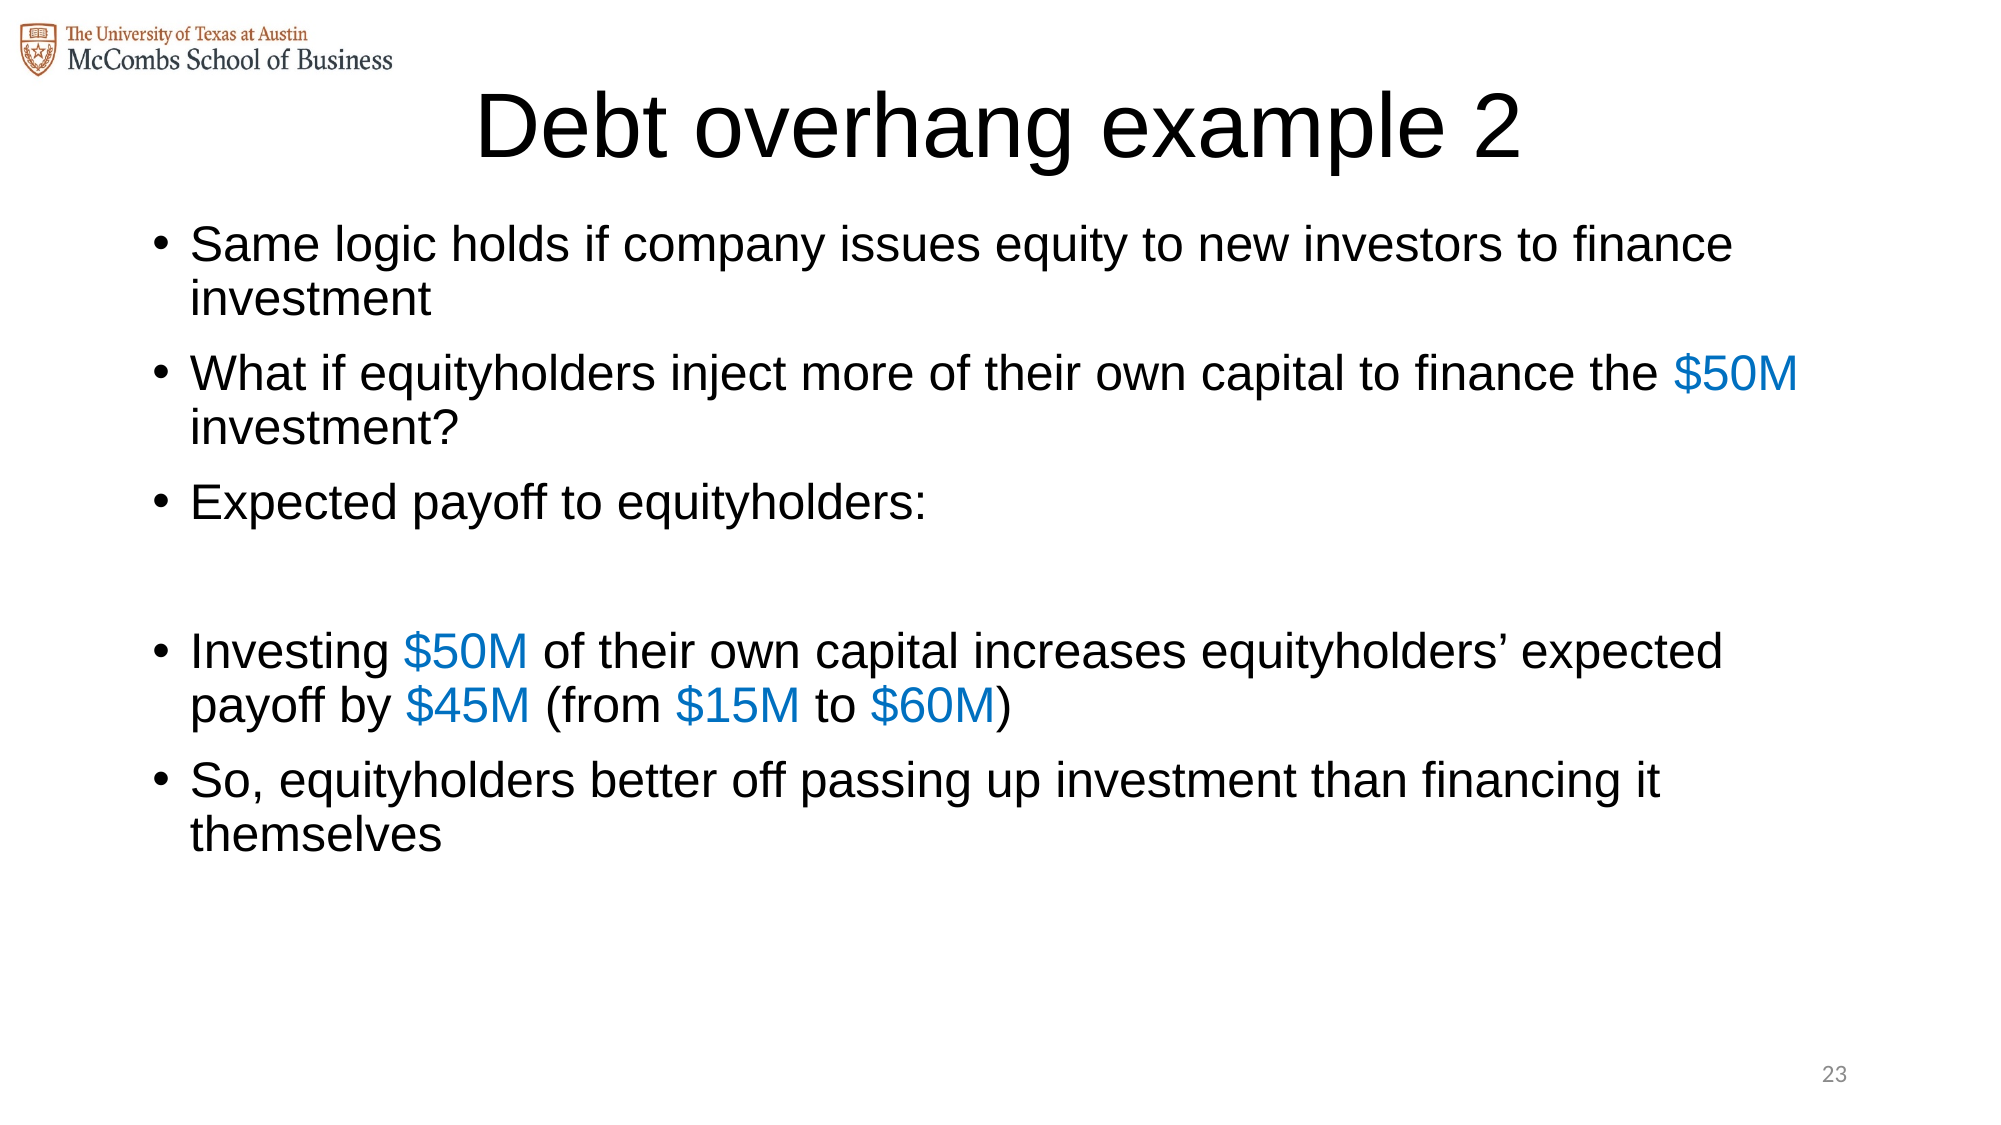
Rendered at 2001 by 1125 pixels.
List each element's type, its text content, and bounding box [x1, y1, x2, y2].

title Debt overhang example 2 [137, 59, 1863, 196]
slide_number 22 [1412, 1042, 1863, 1103]
picture [10, 9, 400, 86]
